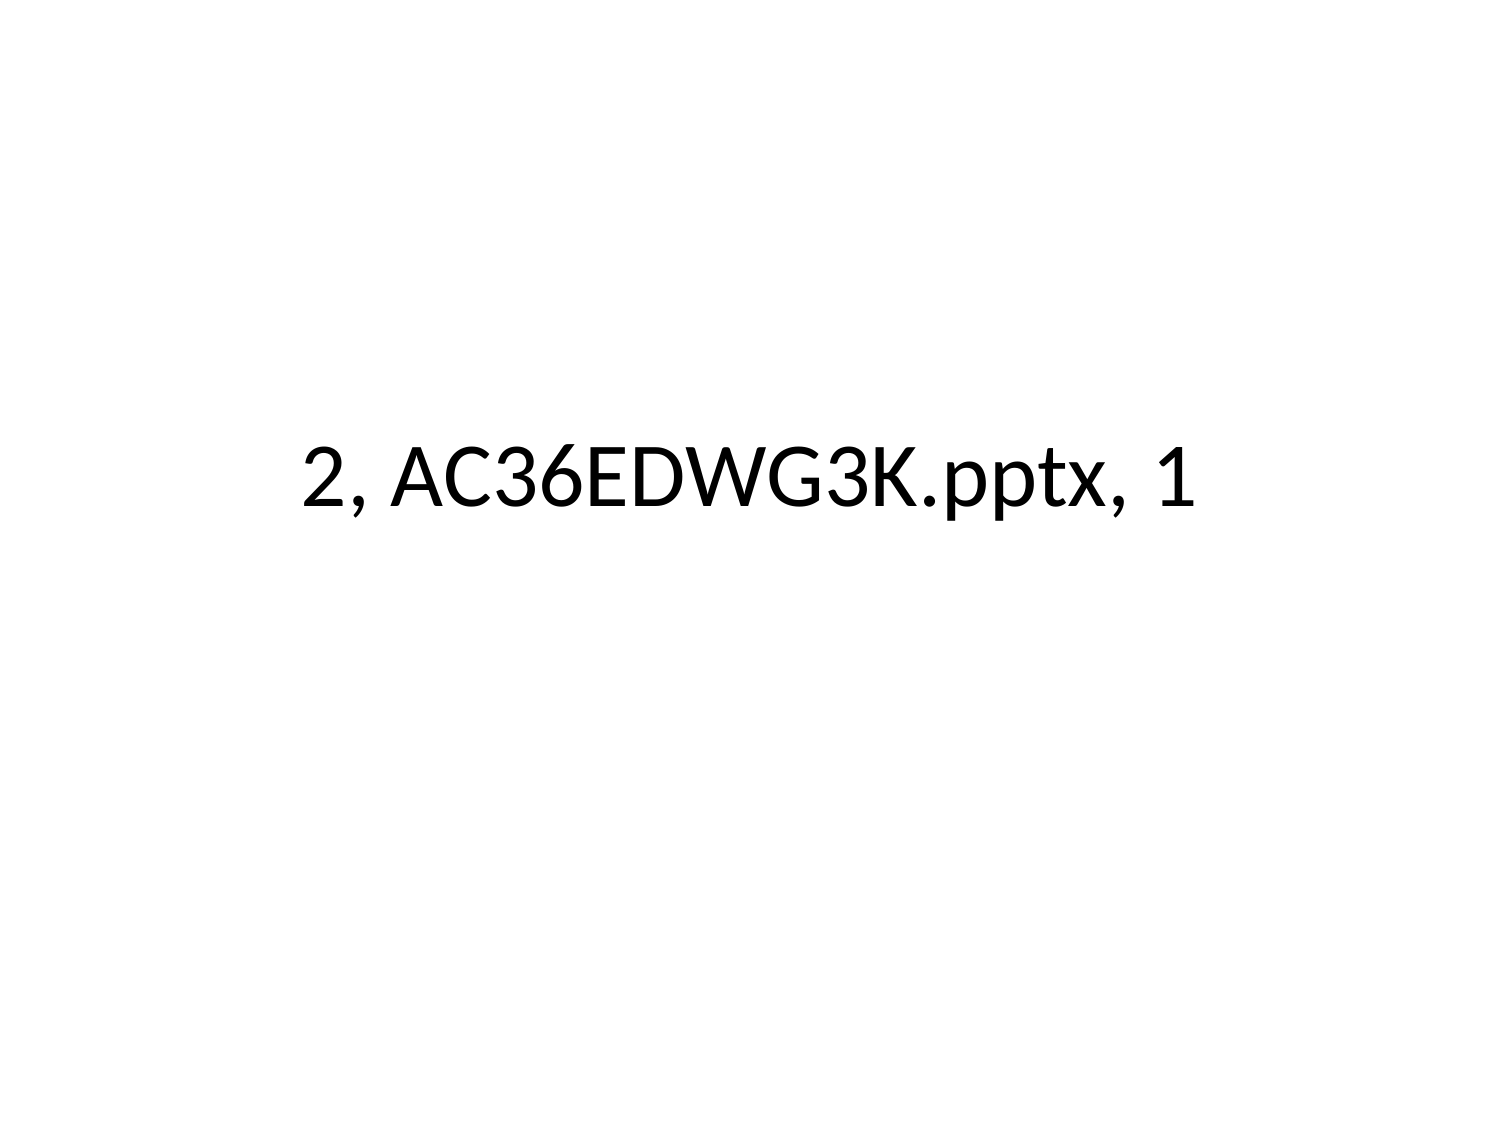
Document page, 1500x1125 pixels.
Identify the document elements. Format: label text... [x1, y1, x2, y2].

title 2, AC36EDWG3K.pptx, 1 [112, 349, 1388, 591]
